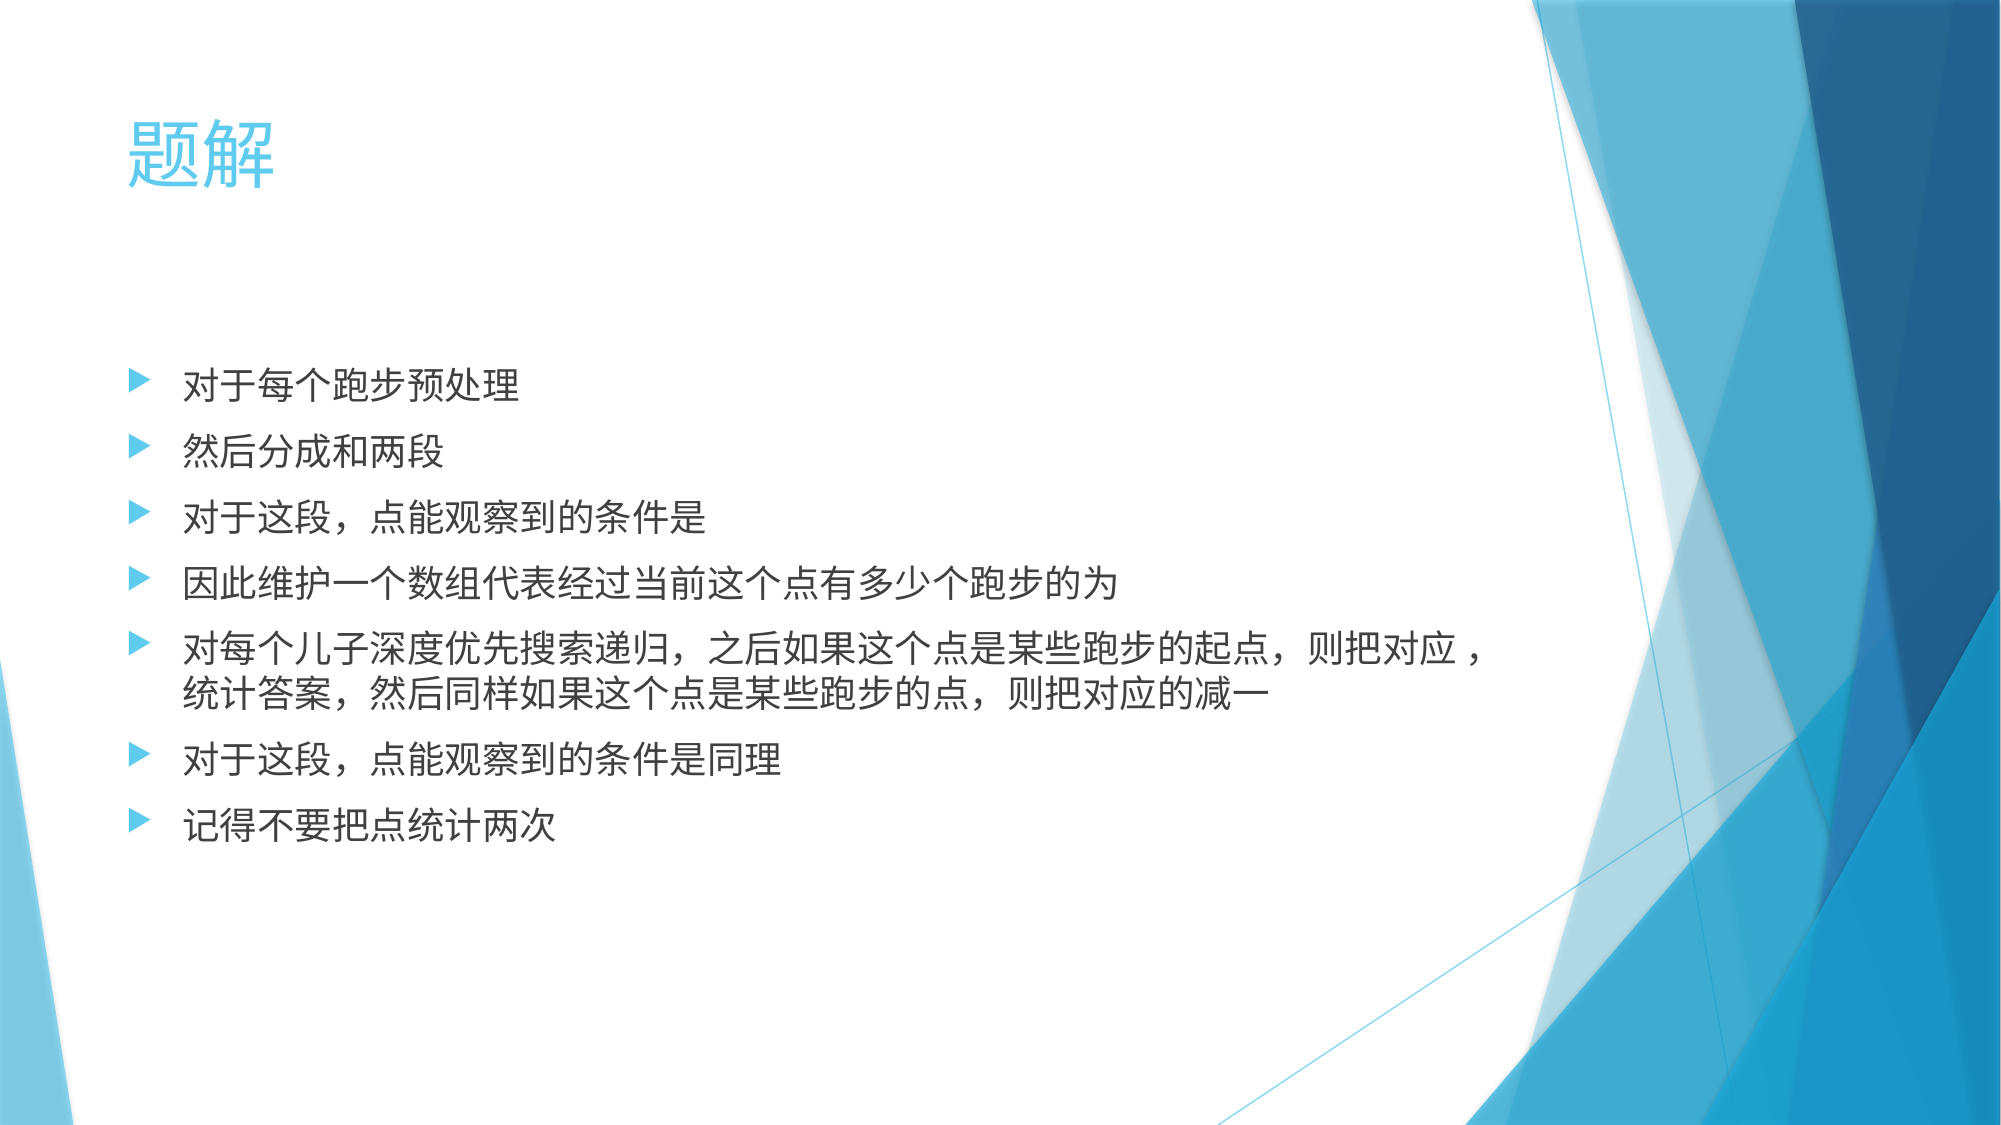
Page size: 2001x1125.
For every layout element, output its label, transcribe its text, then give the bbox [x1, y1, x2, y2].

title 题解 [111, 99, 1522, 317]
